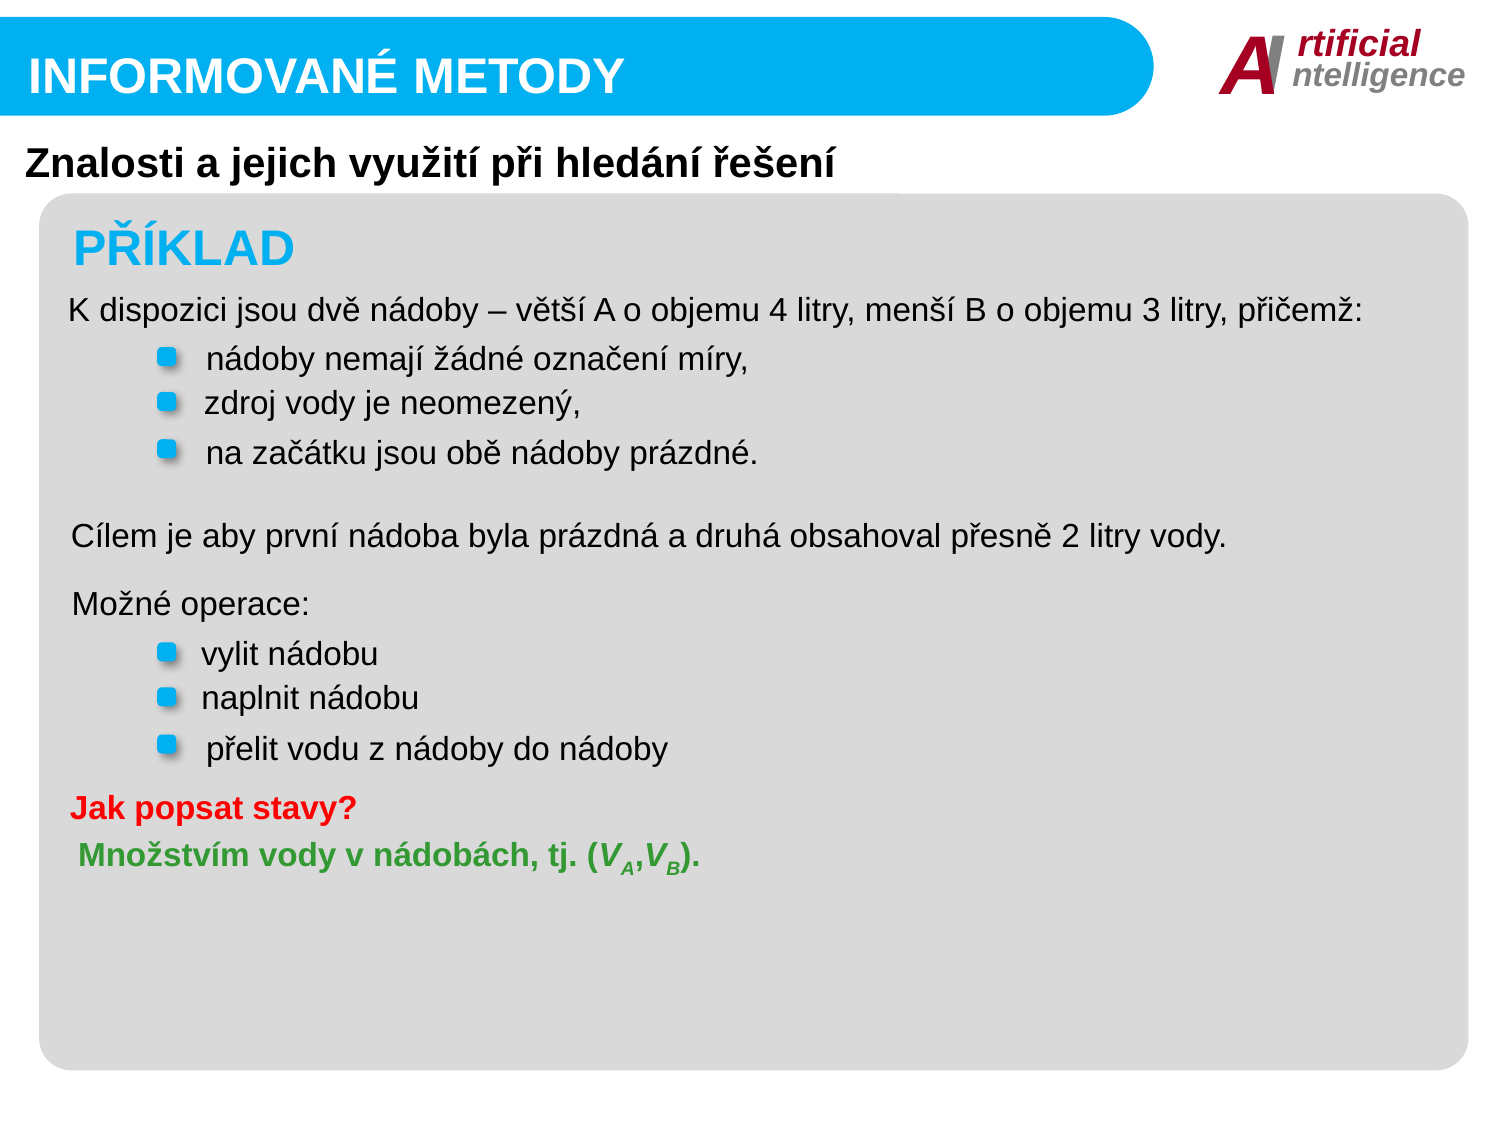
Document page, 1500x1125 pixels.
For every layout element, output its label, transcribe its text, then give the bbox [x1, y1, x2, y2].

text_box [159, 736, 175, 752]
text_box [159, 441, 175, 457]
text_box přelit vodu z nádoby do nádoby [191, 719, 685, 775]
text_box [159, 644, 175, 660]
text_box K dispozici jsou dvě nádoby – větší A o objemu 4 litry, menší B o objemu 3 litry, přičemž: [53, 281, 1480, 336]
text_box Cílem je aby první nádoba byla prázdná a druhá obsahoval přesně 2 litry vody. [55, 506, 1245, 562]
text_box na začátku jsou obě nádoby prázdné. [191, 424, 775, 479]
text_box zdroj vody je neomezený, [189, 373, 597, 429]
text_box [1219, 10, 1483, 113]
text_box [159, 689, 175, 705]
text_box Jak popsat stavy? [55, 778, 373, 834]
text_box Znalosti a jejich využití při hledání řešení [10, 128, 890, 193]
text_box Možné operace: [56, 574, 326, 630]
text_box [159, 394, 175, 409]
text_box [159, 349, 175, 364]
text_box vylit nádobu [186, 625, 394, 668]
text_box [39, 193, 1469, 1071]
text_box [0, 19, 1152, 114]
text_box PŘÍKLAD [58, 208, 325, 281]
text_box Množstvím vody v nádobách, tj. (VA,VB). [63, 825, 716, 887]
text_box informované metody [13, 36, 642, 111]
text_box nádoby nemají žádné označení míry, [191, 329, 765, 385]
text_box naplnit nádobu [186, 668, 435, 724]
